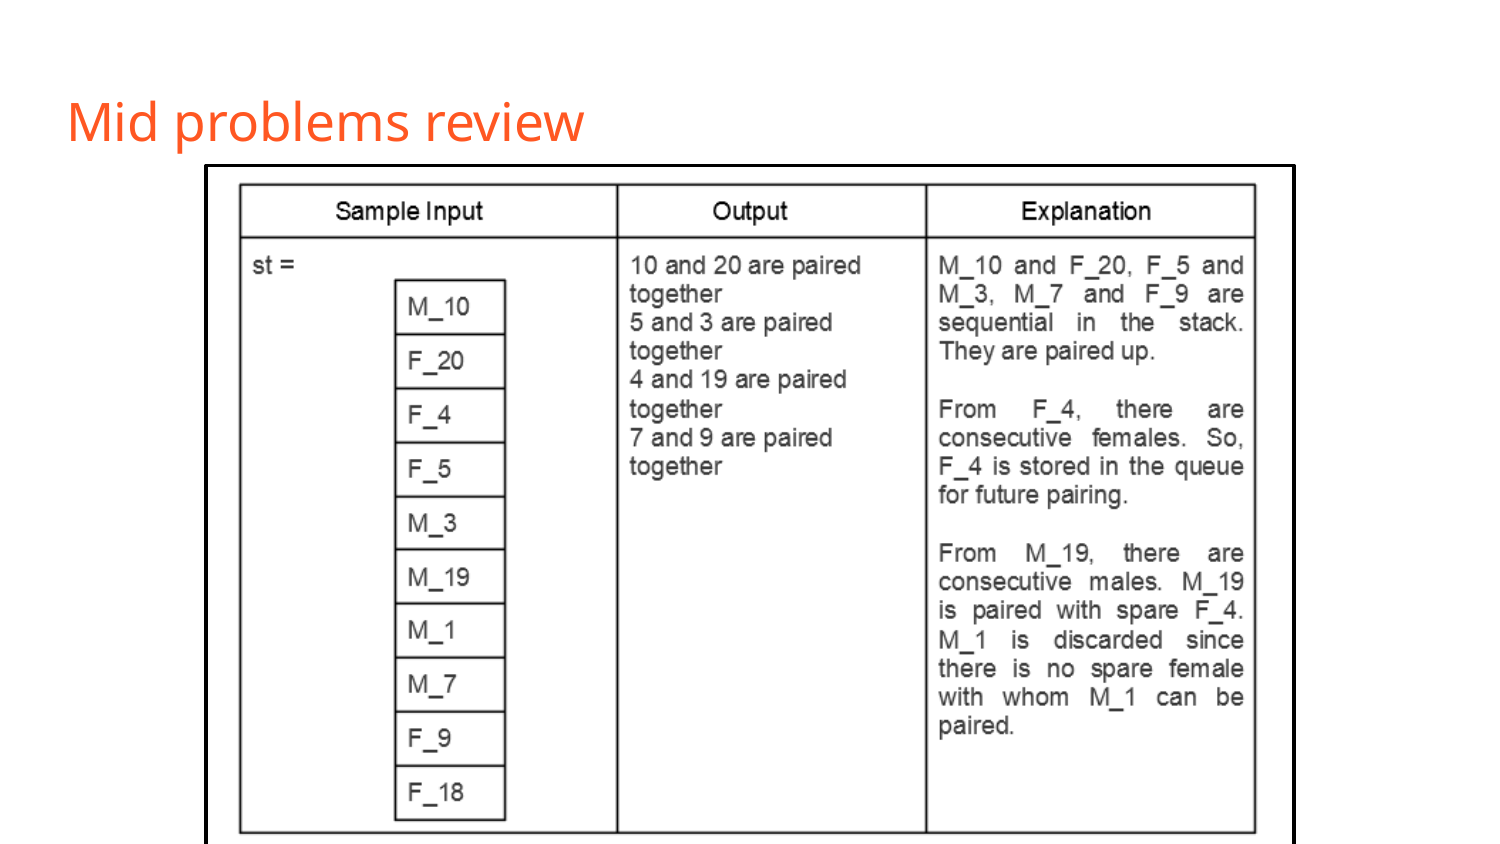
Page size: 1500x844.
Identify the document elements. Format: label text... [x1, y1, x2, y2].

picture [207, 166, 1293, 844]
title Mid problems review [51, 72, 1449, 167]
